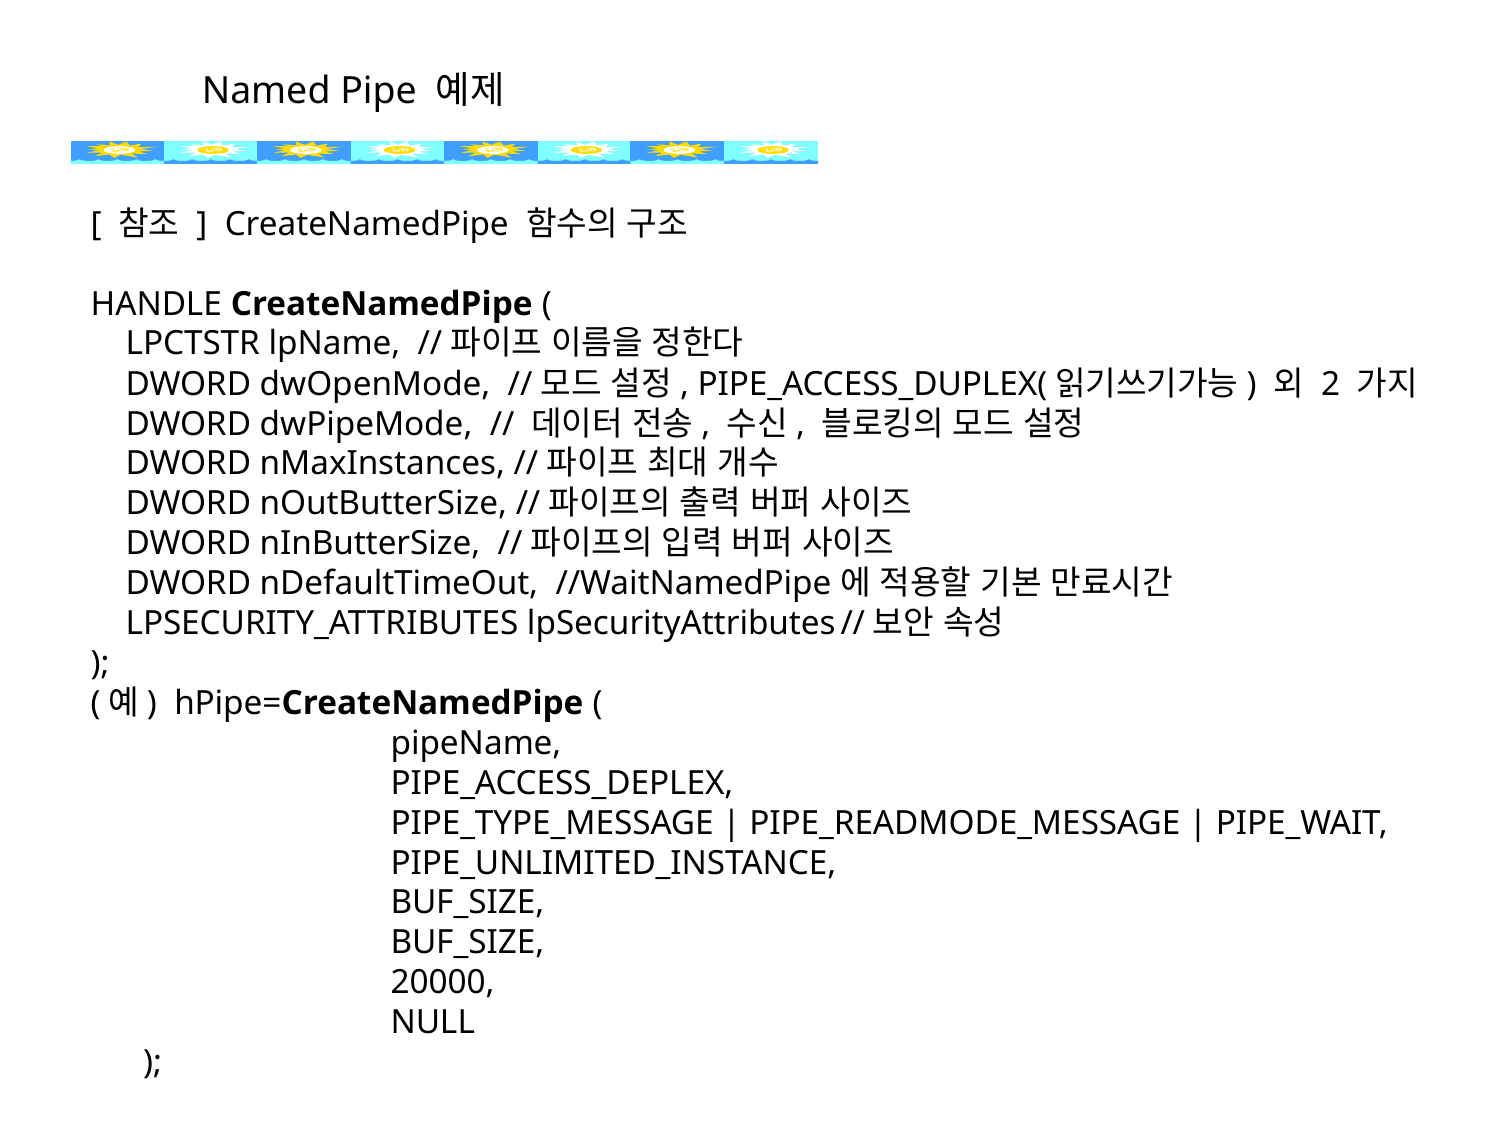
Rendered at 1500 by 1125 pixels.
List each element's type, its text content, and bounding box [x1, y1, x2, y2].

picture [70, 140, 819, 165]
text_box [ 참조 ] CreateNamedPipe 함수의 구조 HANDLE CreateNamedPipe ( LPCTSTR lpName, //파이프 이름을 정한다 DWORD dwOpenMode, //모드 설정, PIPE_ACCESS_DUPLEX(읽기쓰기가능) 외 2 가지 DWORD dwPipeMode, // 데이터 전송, 수신, 블로킹의 모드 설정 DWORD nMaxInstances, //파이프 최대 개수 DWORD nOutButterSize, //파이프의 출력 버퍼 사이즈 DWORD nInButterSize, //파이프의 입력 버퍼 사이즈 DWORD nDefaultTimeOut, //WaitNamedPipe에 적용할 기본 만료시간 LPSECURITY_ATTRIBUTES lpSecurityAttributes //보안 속성 ); (예) hPipe=CreateNamedPipe ( pipeName, PIPE_ACCESS_DEPLEX, PIPE_TYPE_MESSAGE | PIPE_READMODE_MESSAGE | PIPE_WAIT, PIPE_UNLIMITED_INSTANCE, BUF_SIZE, BUF_SIZE, 20000, NULL ); [75, 154, 1433, 1088]
text_box Named Pipe 예제 [187, 58, 520, 119]
